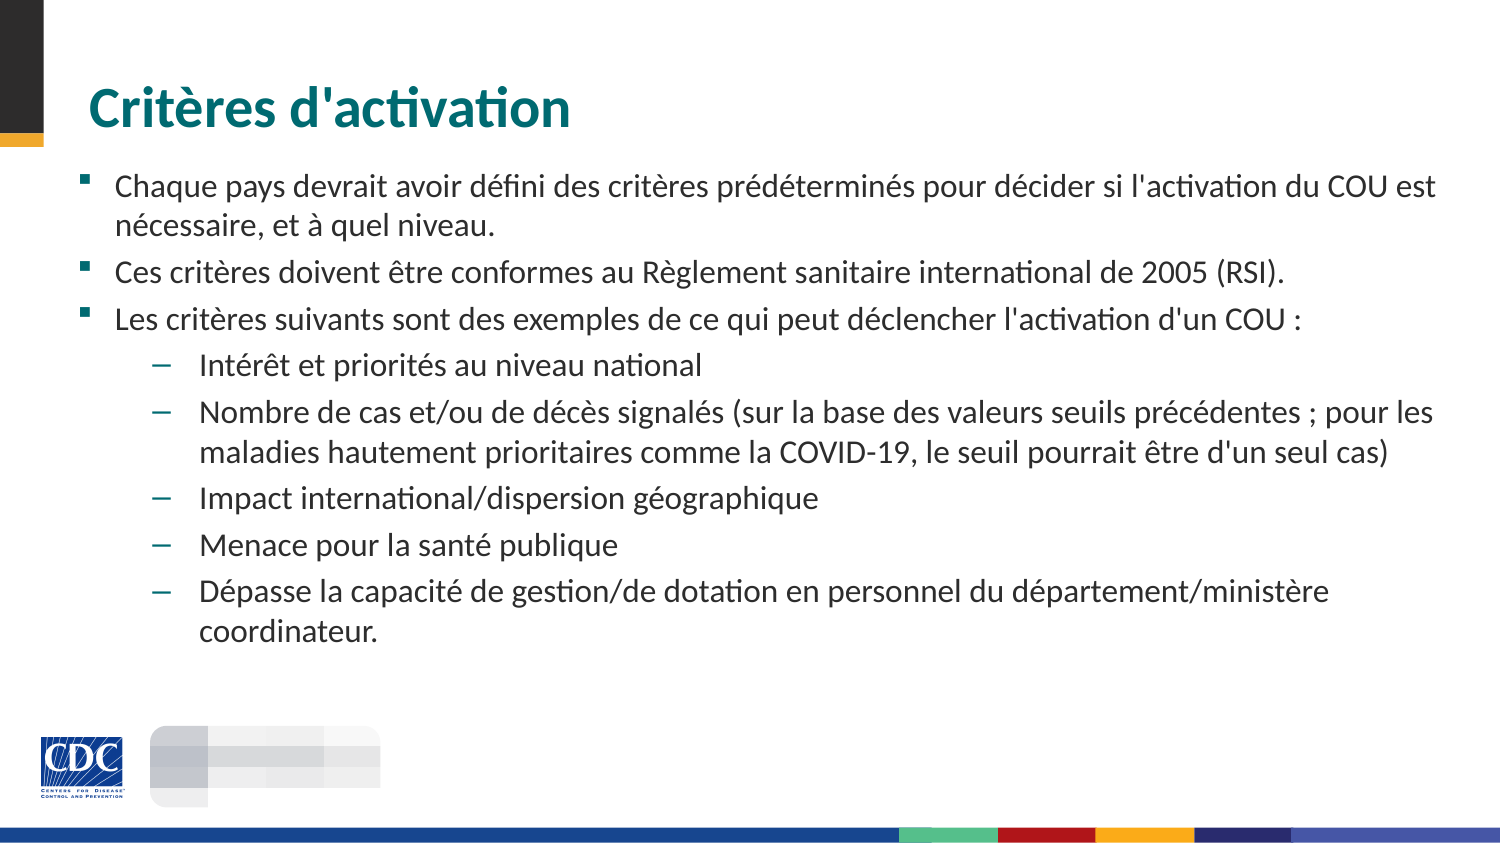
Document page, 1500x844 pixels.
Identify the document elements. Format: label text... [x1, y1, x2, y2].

list Chaque pays devrait avoir défini des critères prédéterminés pour décider si l'activation du COU est nécessaire, et à quel niveau. Ces critères doivent être conformes au Règlement sanitaire international de 2005 (RSI). Les critères suivants sont des exemples de ce qui peut déclencher l'activation d'un COU : Intérêt et priorités au niveau national Nombre de cas et/ou de décès signalés (sur la base des valeurs seuils précédentes ; pour les maladies hautement prioritaires comme la COVID-19, le seuil pourrait être d'un seul cas) Impact international/dispersion géographique Menace pour la santé publique Dépasse la capacité de gestion/de dotation en personnel du département/ministère coordinateur. [62, 156, 1488, 705]
title Critères d'activation [75, 33, 1425, 147]
picture [41, 737, 125, 798]
